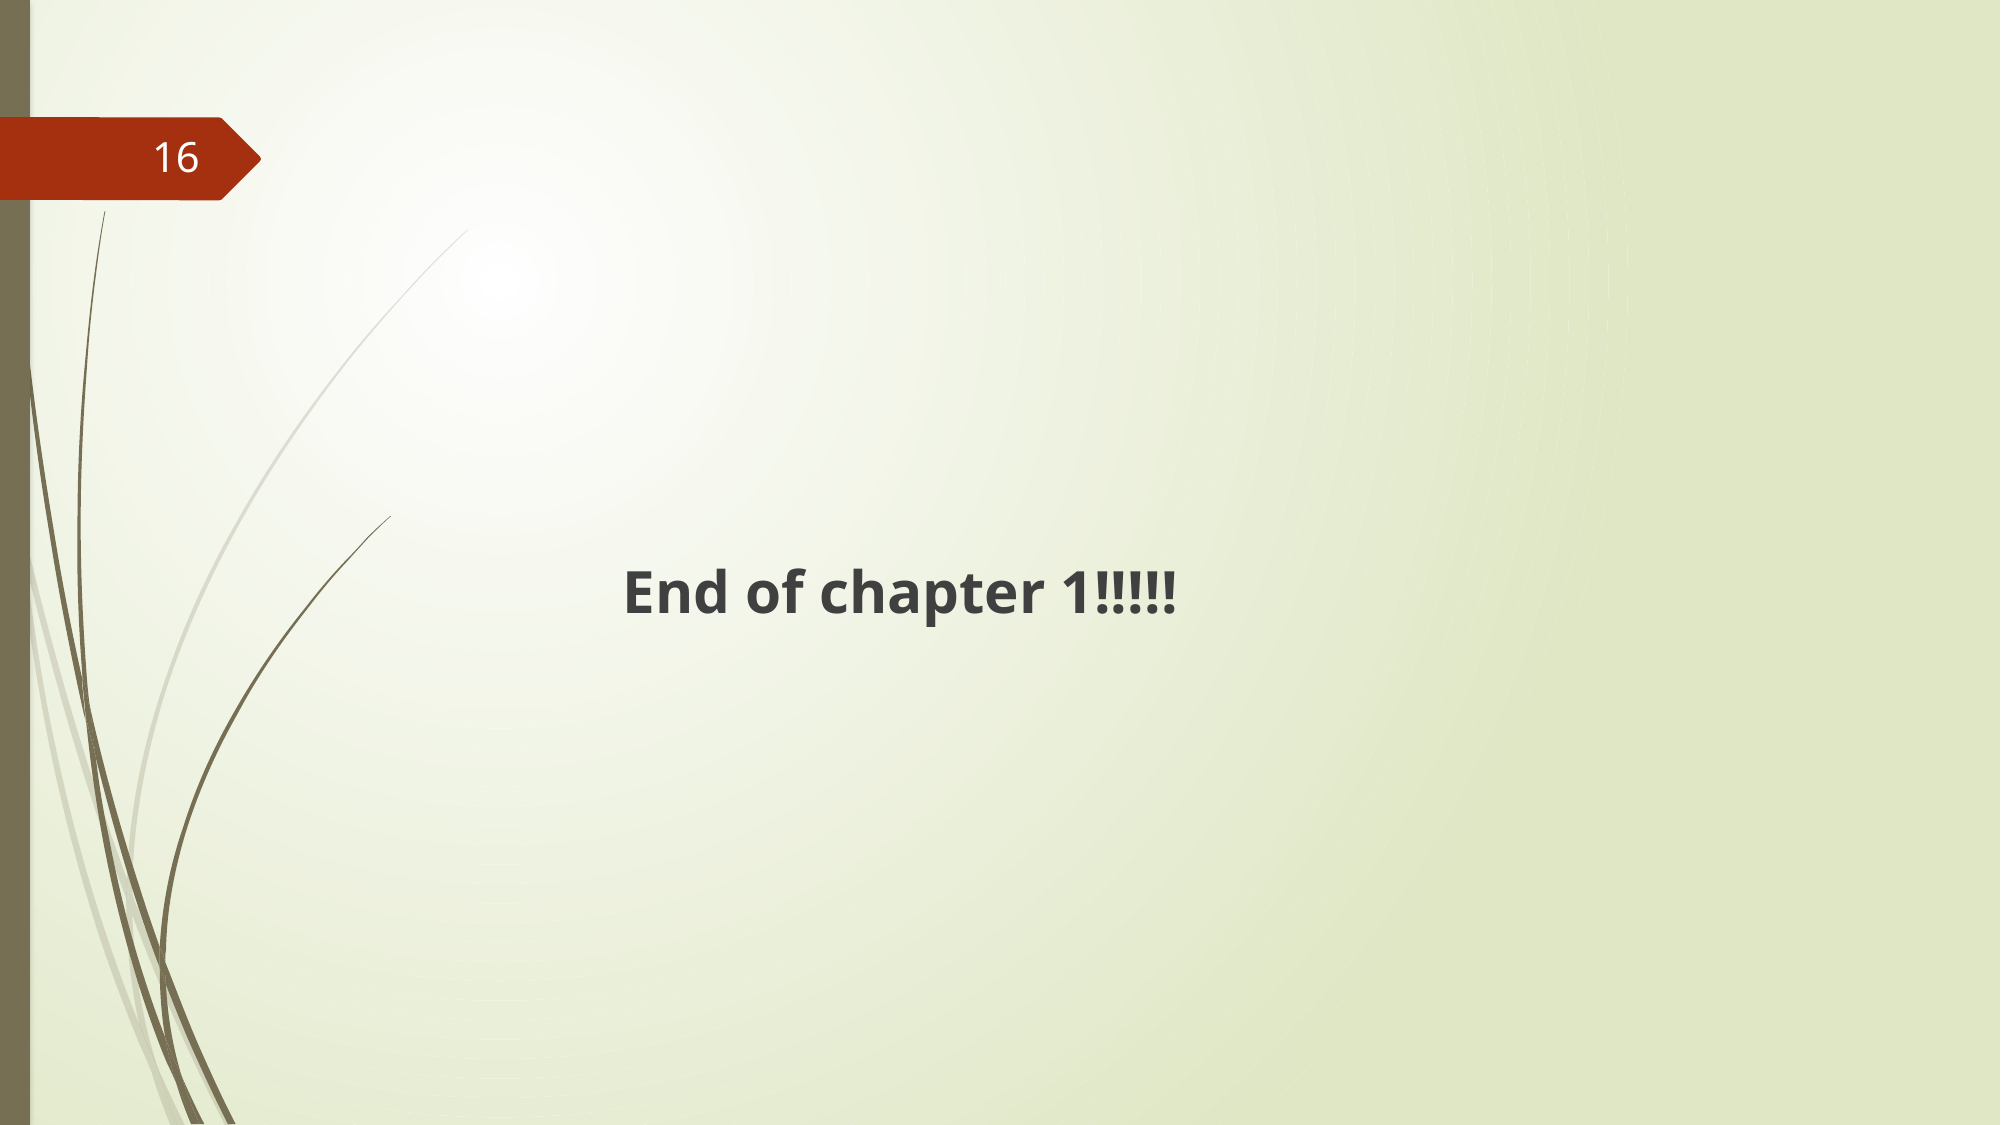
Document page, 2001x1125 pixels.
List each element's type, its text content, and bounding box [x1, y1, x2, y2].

list End of chapter 1!!!!! [424, 350, 1888, 970]
slide_number 16 [87, 129, 216, 190]
